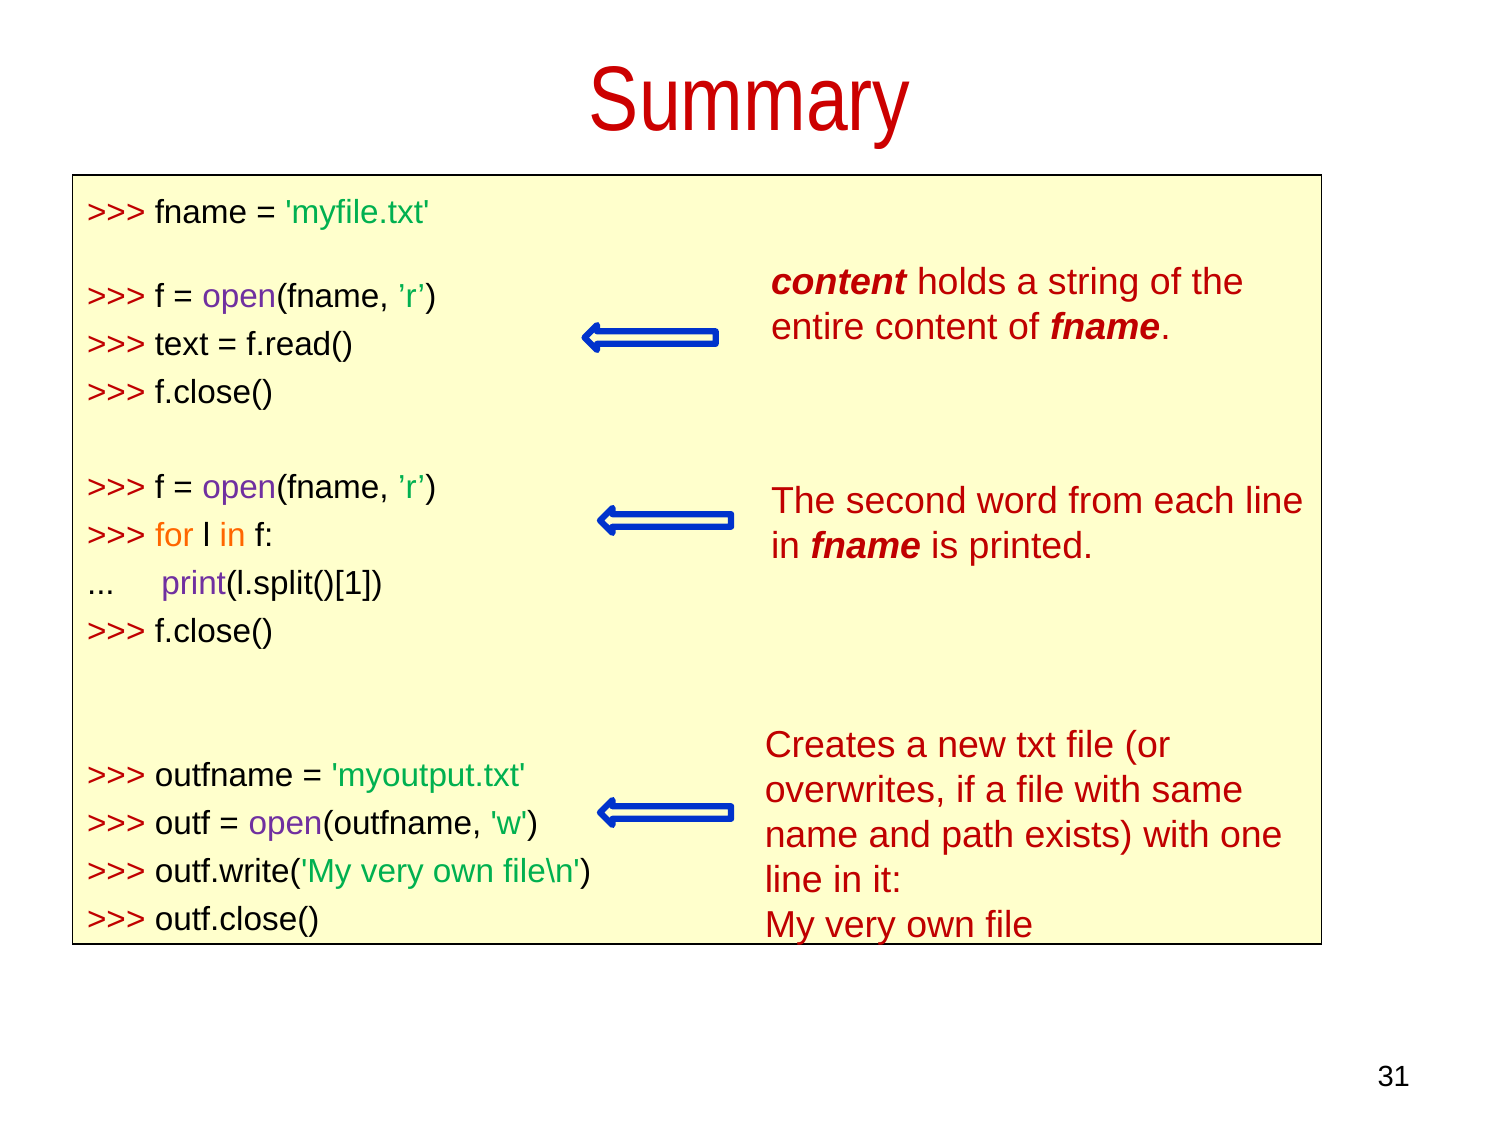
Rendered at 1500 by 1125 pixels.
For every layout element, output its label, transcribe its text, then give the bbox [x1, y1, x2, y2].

text_box [600, 507, 732, 533]
slide_number 31 [1074, 1049, 1426, 1088]
text_box [600, 800, 732, 826]
text_box content holds a string of the entire content of fname. [756, 249, 1304, 355]
title Summary [74, 0, 1426, 188]
text_box >>> fname = 'myfile.txt' >>> f = open(fname, ’r’) >>> text = f.read() >>> f.close() >>> f = open(fname, ’r’) >>> for l in f: ... print(l.split()[1]) >>> f.close() >>> outfname = 'myoutput.txt' >>> outf = open(outfname, 'w') >>> outf.write('My very own file\n') >>> outf.close() [72, 174, 1322, 944]
text_box The second word from each line in fname is printed. [756, 468, 1322, 574]
text_box Creates a new txt file (or overwrites, if a file with same name and path exists) with one line in it: My very own file [750, 712, 1322, 953]
text_box [584, 325, 716, 351]
